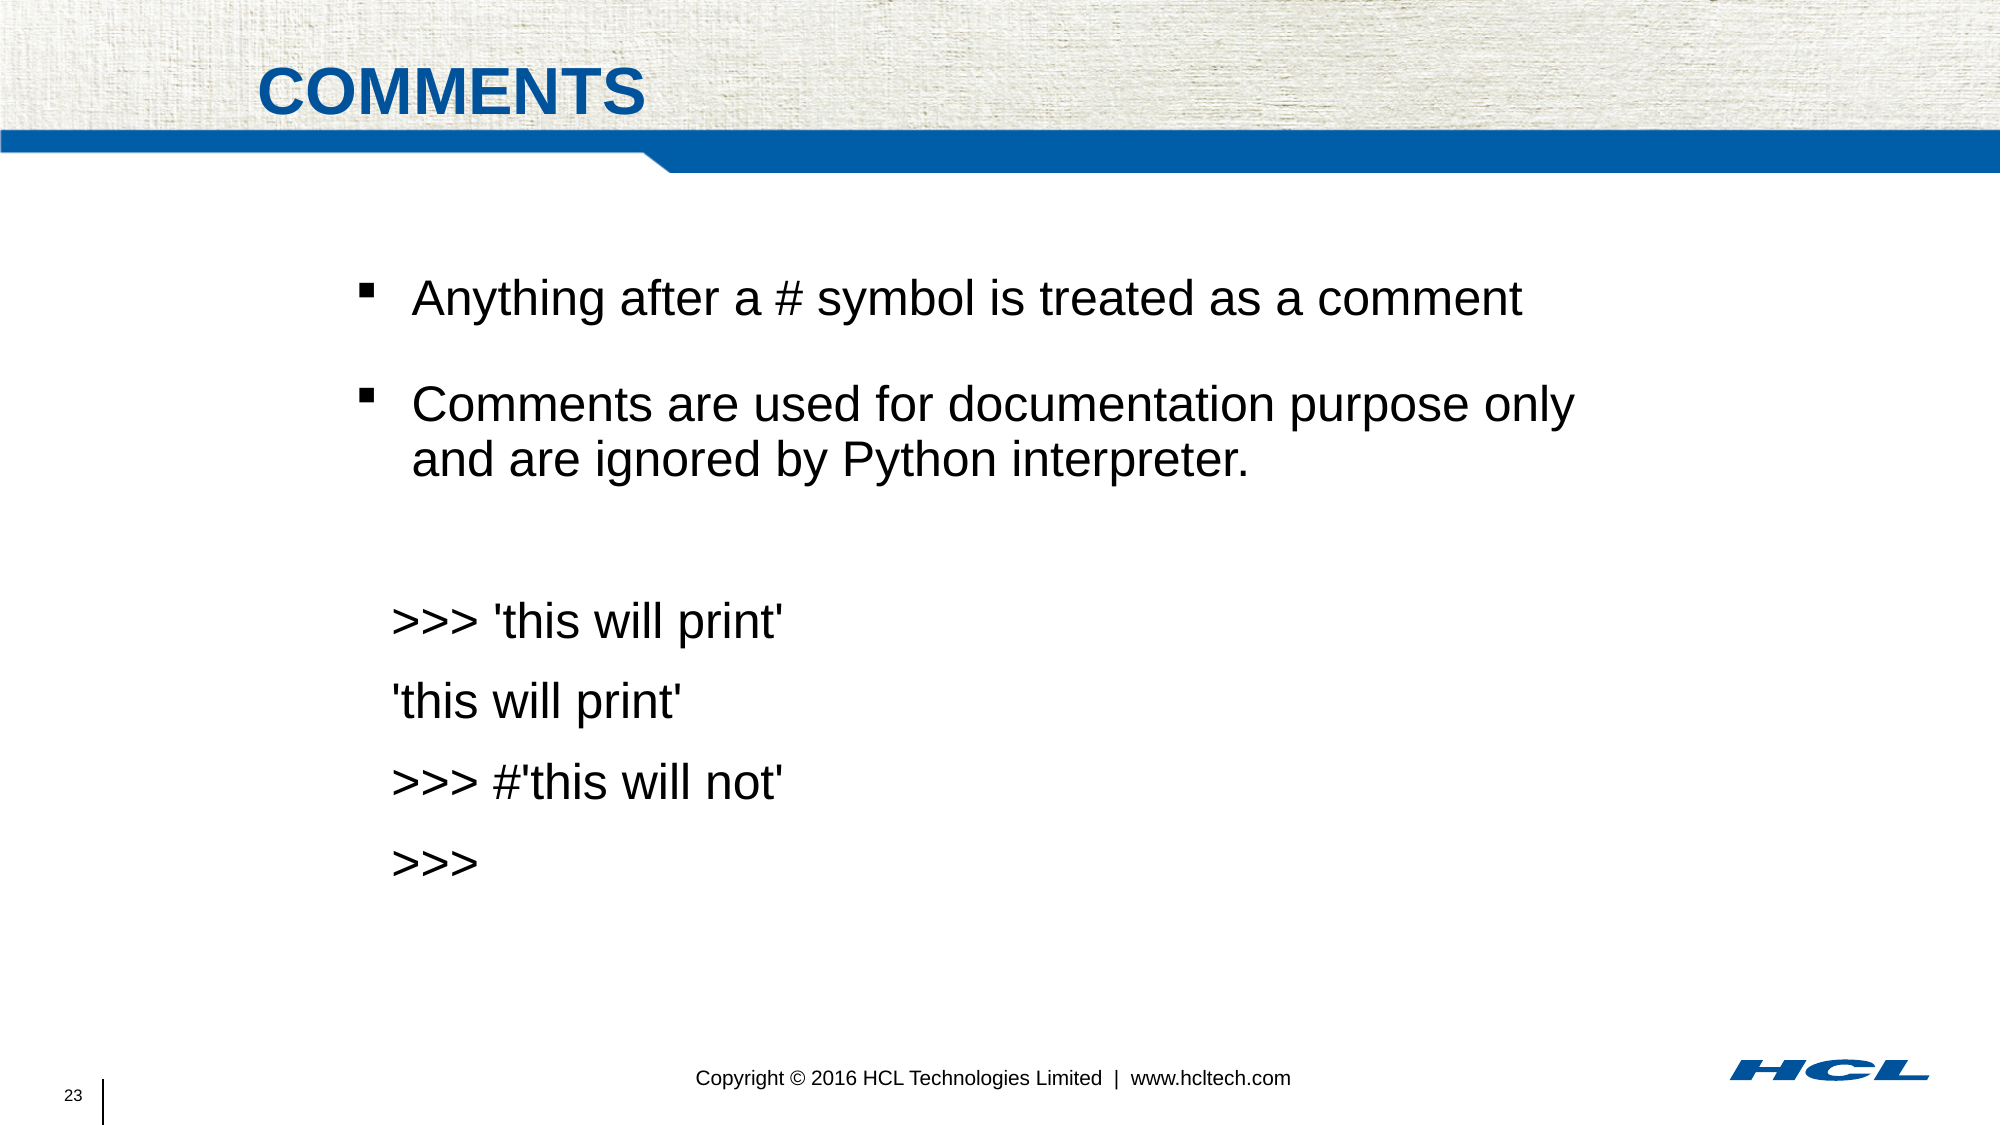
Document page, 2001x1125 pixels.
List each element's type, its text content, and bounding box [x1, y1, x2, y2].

list Anything after a # symbol is treated as a comment Comments are used for documentation purpose only and are ignored by Python interpreter. >>> 'this will print' 'this will print' >>> #'this will not' >>> [324, 263, 1675, 993]
picture [0, 0, 2000, 173]
title Comments [249, 5, 1600, 180]
